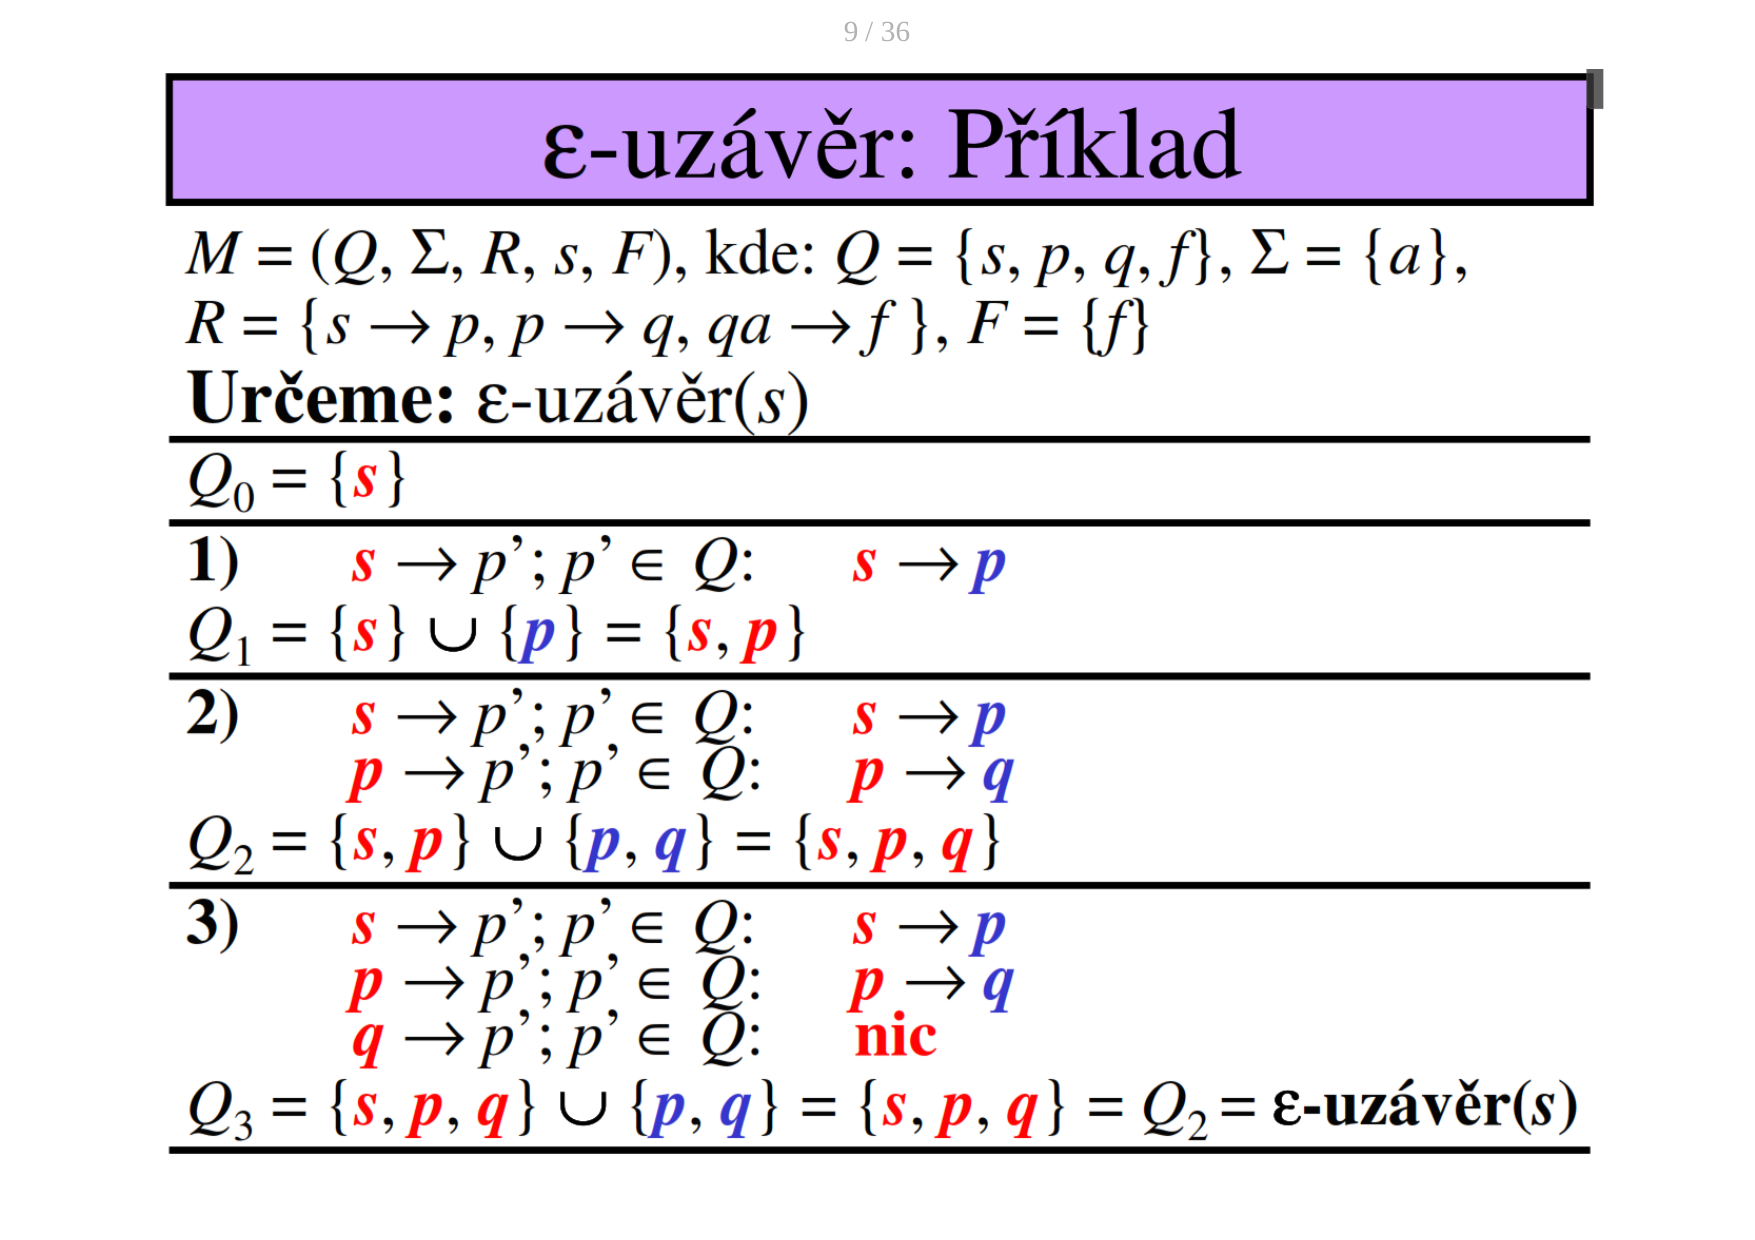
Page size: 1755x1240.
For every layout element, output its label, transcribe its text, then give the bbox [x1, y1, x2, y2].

picture [1, 69, 1604, 1234]
slide_number 9 / 36 [0, 11, 1755, 58]
